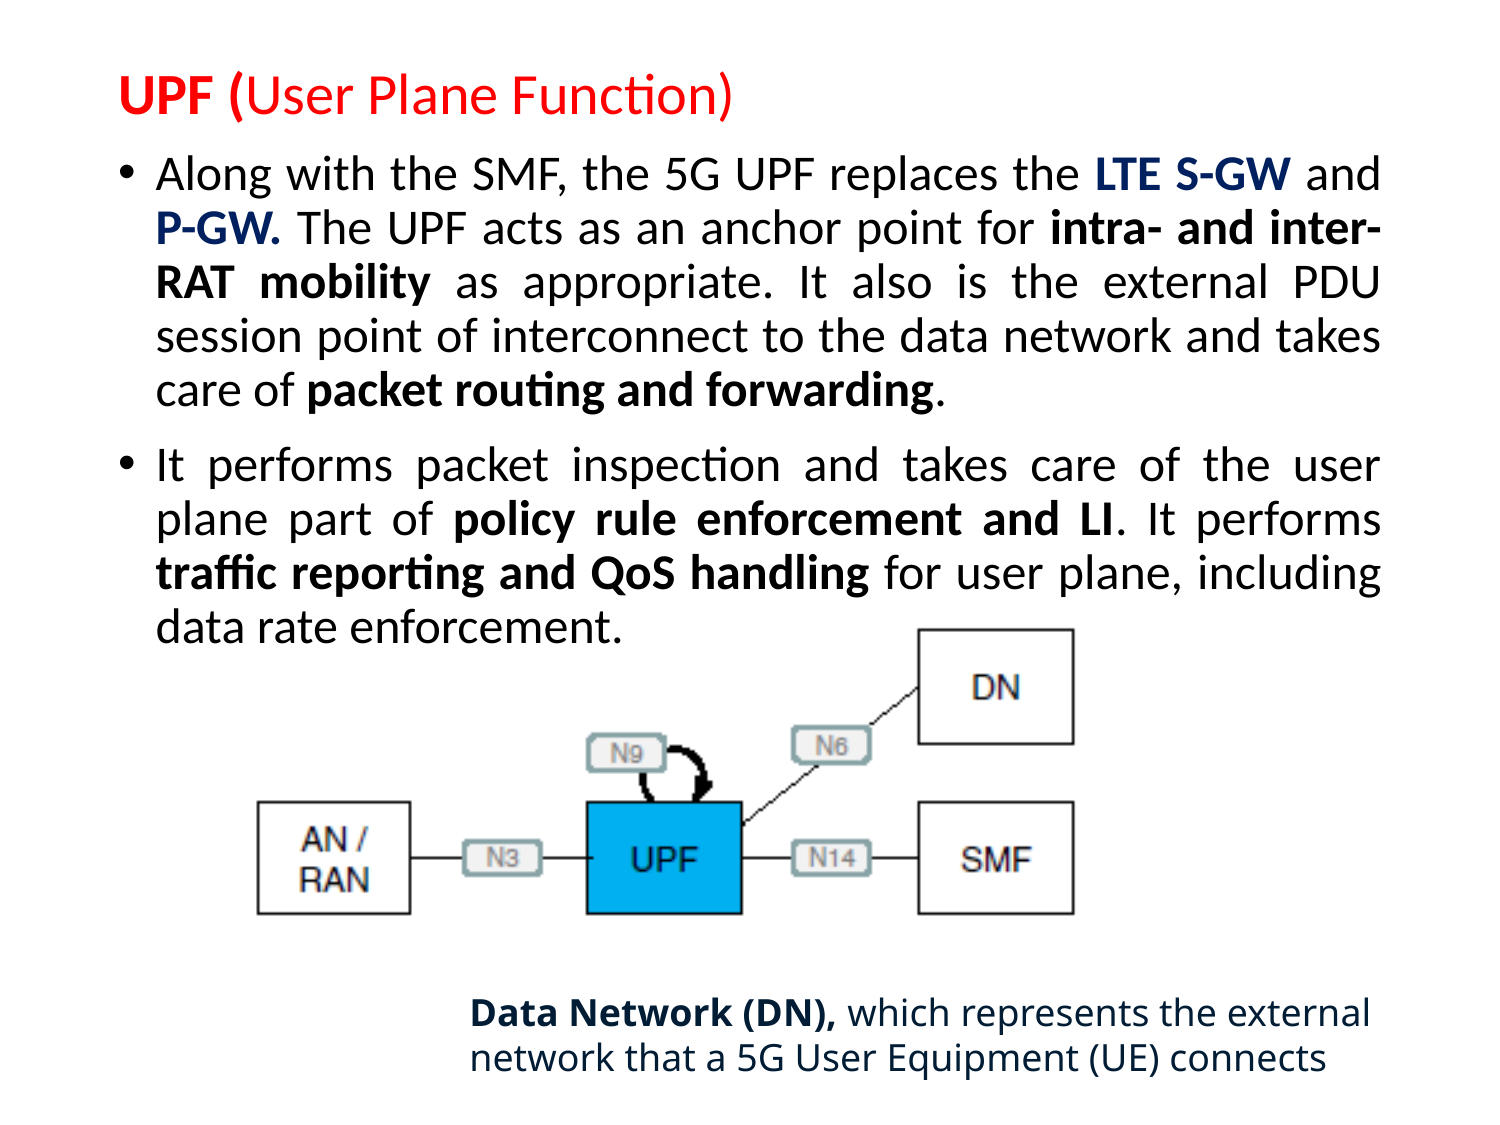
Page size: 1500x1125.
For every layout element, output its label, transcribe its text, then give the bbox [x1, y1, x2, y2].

picture [207, 566, 1098, 974]
list UPF (User Plane Function) Along with the SMF, the 5G UPF replaces the LTE S-GW and P-GW. The UPF acts as an anchor point for intra- and inter-RAT mobility as appropriate. It also is the external PDU session point of interconnect to the data network and takes care of packet routing and forwarding. It performs packet inspection and takes care of the user plane part of policy rule enforcement and LI. It performs traffic reporting and QoS handling for user plane, including data rate enforcement. [103, 56, 1397, 1014]
text_box Data Network (DN), which represents the external network that a 5G User Equipment (UE) connects [454, 981, 1500, 1087]
